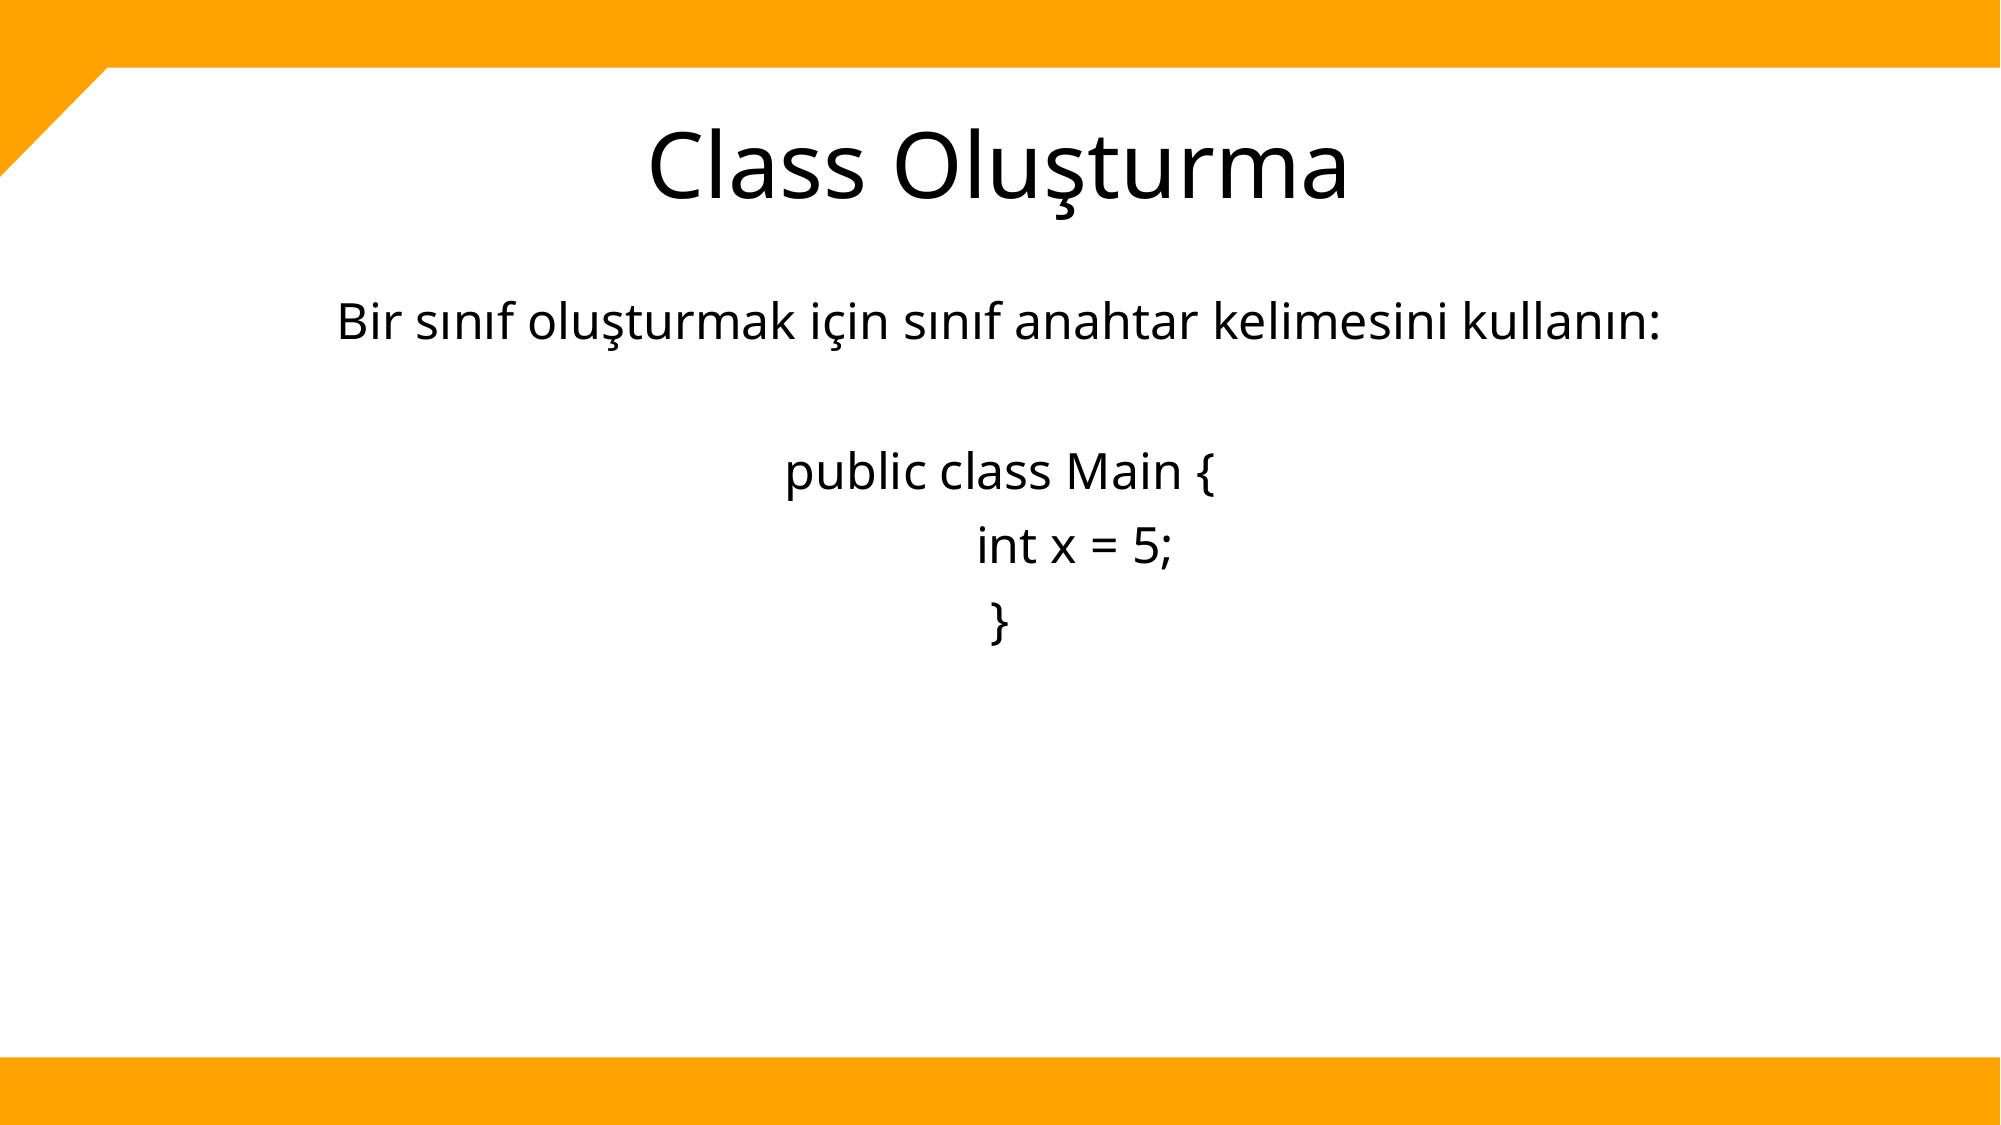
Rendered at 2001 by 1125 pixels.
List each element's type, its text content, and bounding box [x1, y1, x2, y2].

text_box [109, 0, 2000, 69]
text_box [0, 1056, 2000, 1125]
list Bir sınıf oluşturmak için sınıf anahtar kelimesini kullanın: public class Main { int x = 5; } [137, 288, 1863, 1003]
title Class Oluşturma [137, 69, 1863, 278]
text_box [0, 0, 176, 179]
